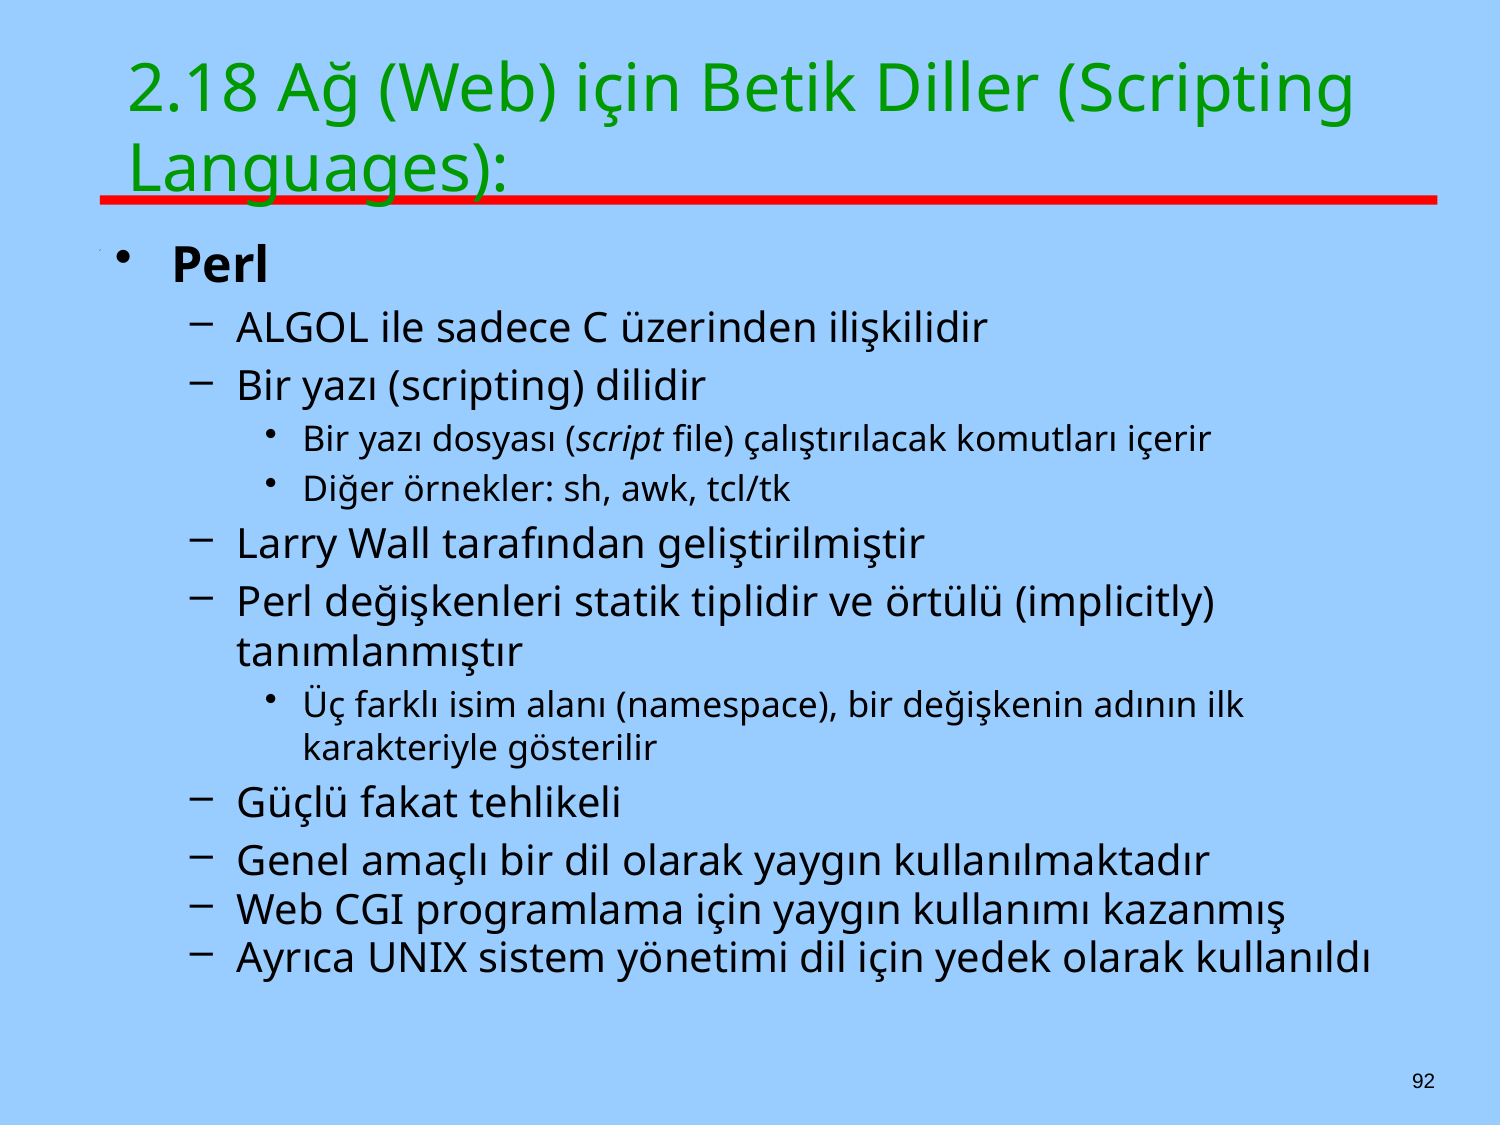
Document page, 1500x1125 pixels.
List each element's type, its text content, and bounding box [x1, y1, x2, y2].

title 2.18 Ağ (Web) için Betik Diller (Scripting Languages): [112, 37, 1451, 226]
slide_number 92 [1137, 1024, 1451, 1101]
list Perl ALGOL ile sadece C üzerinden ilişkilidir Bir yazı (scripting) dilidir Bir yazı dosyası (script file) çalıştırılacak komutları içerir Diğer örnekler: sh, awk, tcl/tk Larry Wall tarafından geliştirilmiştir Perl değişkenleri statik tiplidir ve örtülü (implicitly) tanımlanmıştır Üç farklı isim alanı (namespace), bir değişkenin adının ilk karakteriyle gösterilir Güçlü fakat tehlikeli Genel amaçlı bir dil olarak yaygın kullanılmaktadır Web CGI programlama için yaygın kullanımı kazanmış Ayrıca UNIX sistem yönetimi dil için yedek olarak kullanıldı [99, 224, 1438, 1051]
